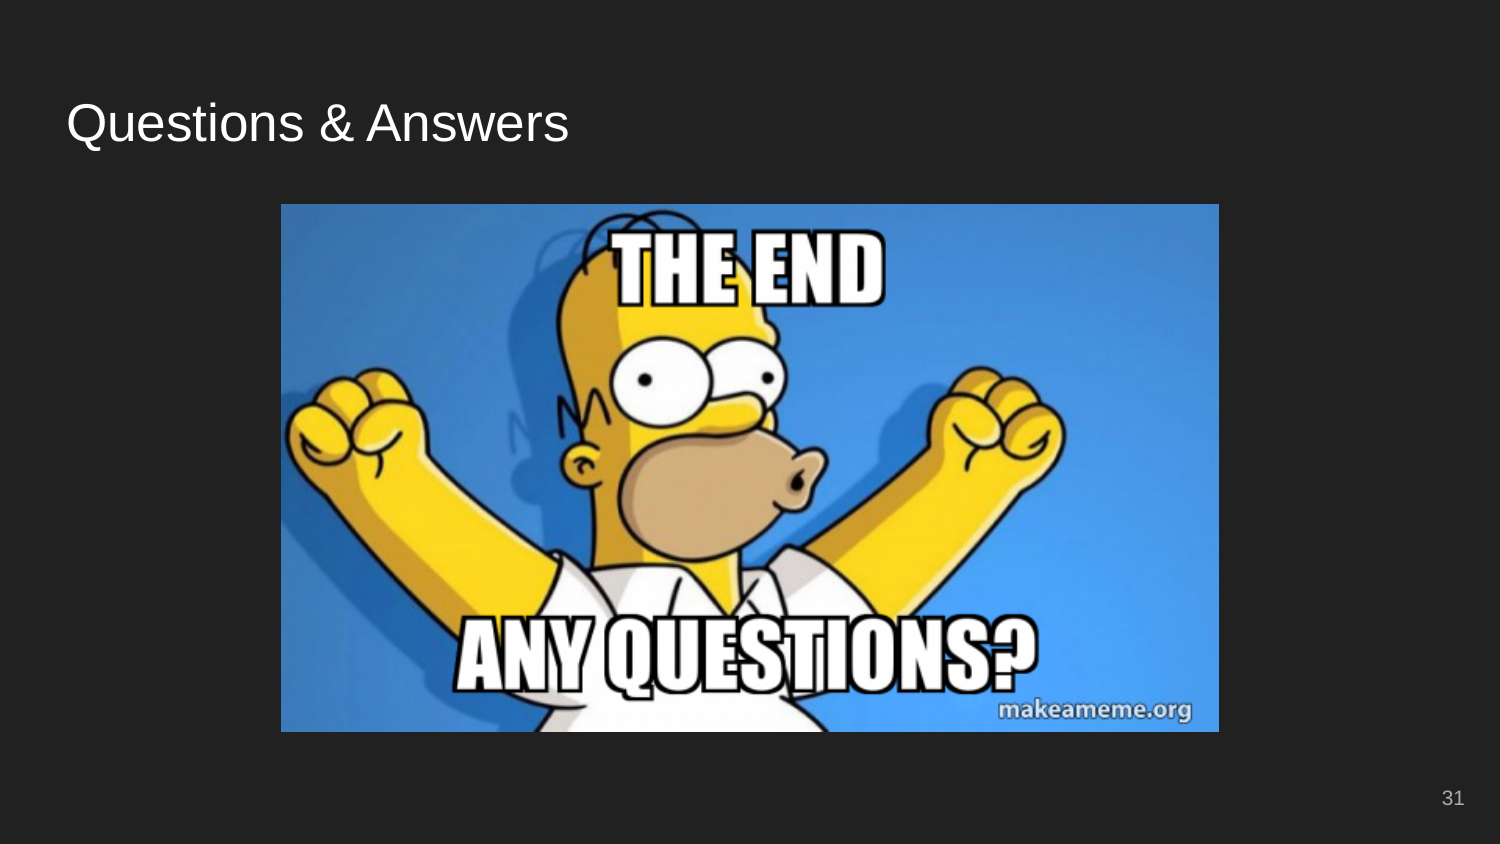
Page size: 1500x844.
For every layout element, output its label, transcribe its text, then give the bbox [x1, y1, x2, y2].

title Questions & Answers [51, 72, 1449, 167]
picture [281, 204, 1219, 732]
slide_number ‹#› [1389, 764, 1480, 830]
